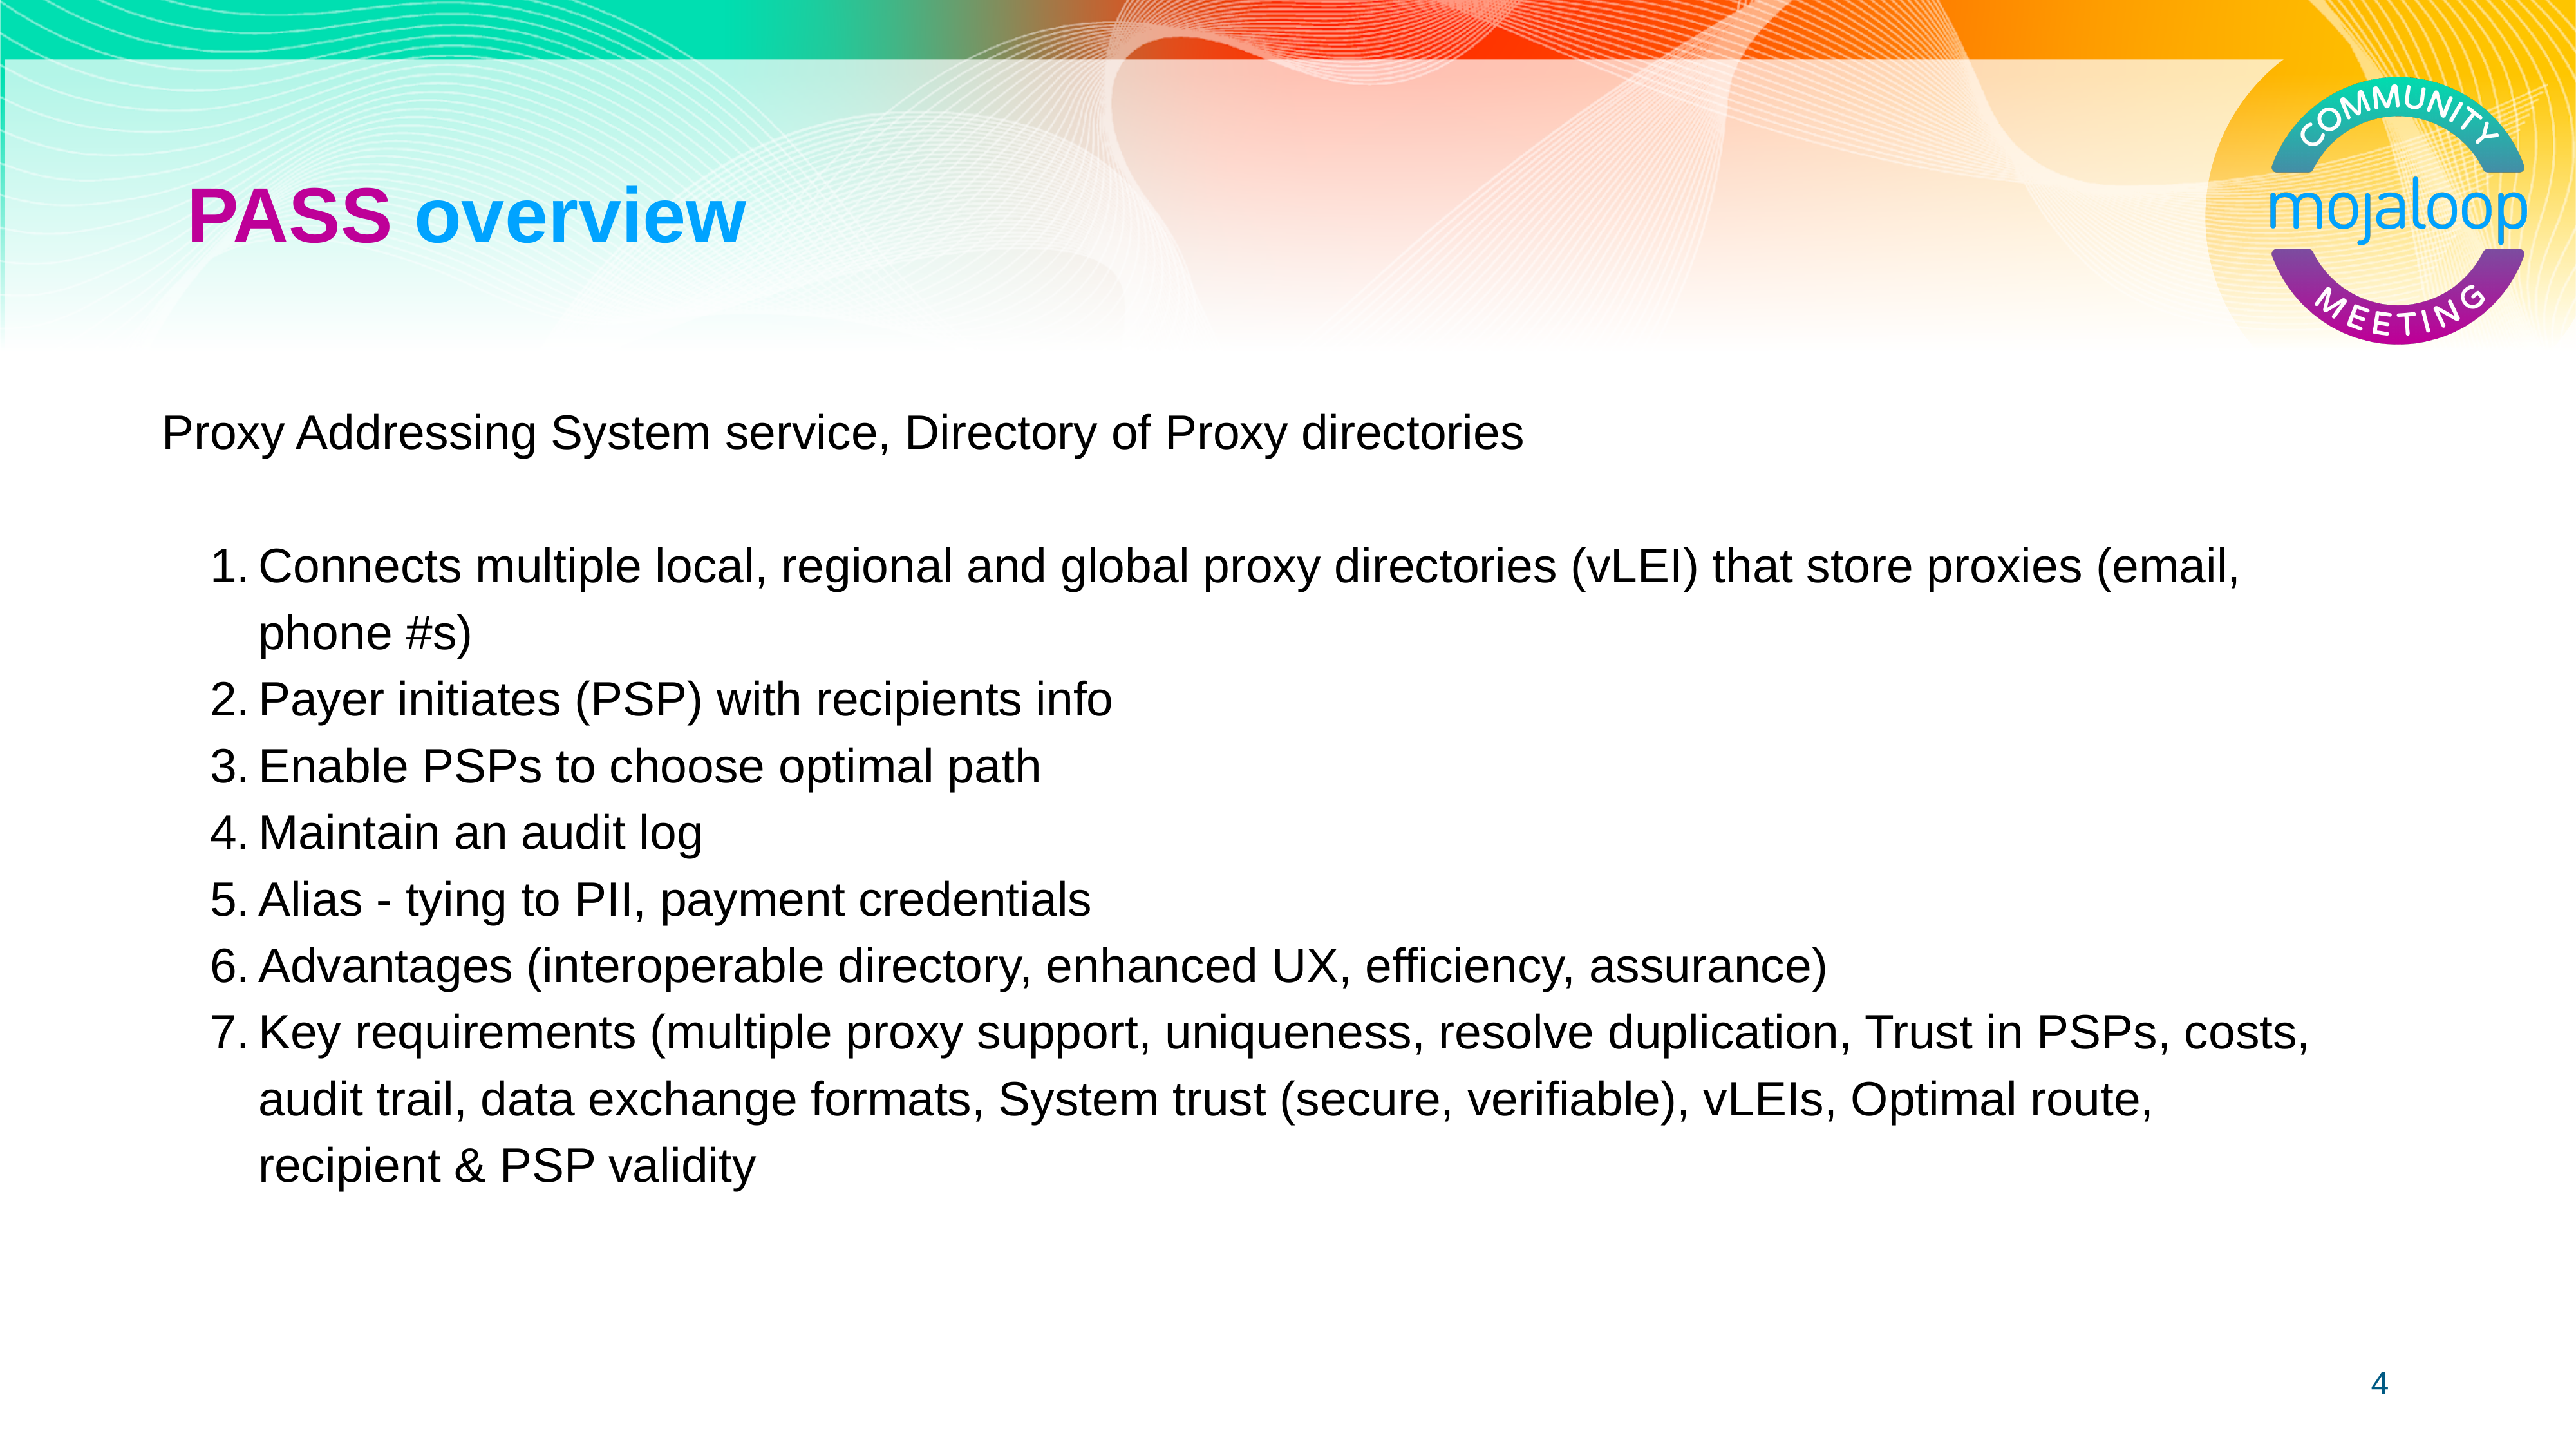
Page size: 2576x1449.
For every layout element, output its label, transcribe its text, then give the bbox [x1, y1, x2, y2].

picture [0, 0, 2576, 1449]
title PASS overview [177, 77, 2170, 357]
text_box Proxy Addressing System service, Directory of Proxy directories Connects multiple local, regional and global proxy directories (vLEI) that store proxies (email, phone #s) Payer initiates (PSP) with recipients info Enable PSPs to choose optimal path Maintain an audit log Alias - tying to PII, payment credentials Advantages (interoperable directory, enhanced UX, efficiency, assurance) Key requirements (multiple proxy support, uniqueness, resolve duplication, Trust in PSPs, costs, audit trail, data exchange formats, System trust (secure, verifiable), vLEIs, Optimal route, recipient & PSP validity [152, 383, 2324, 1202]
slide_number ‹#› [1819, 1343, 2399, 1421]
